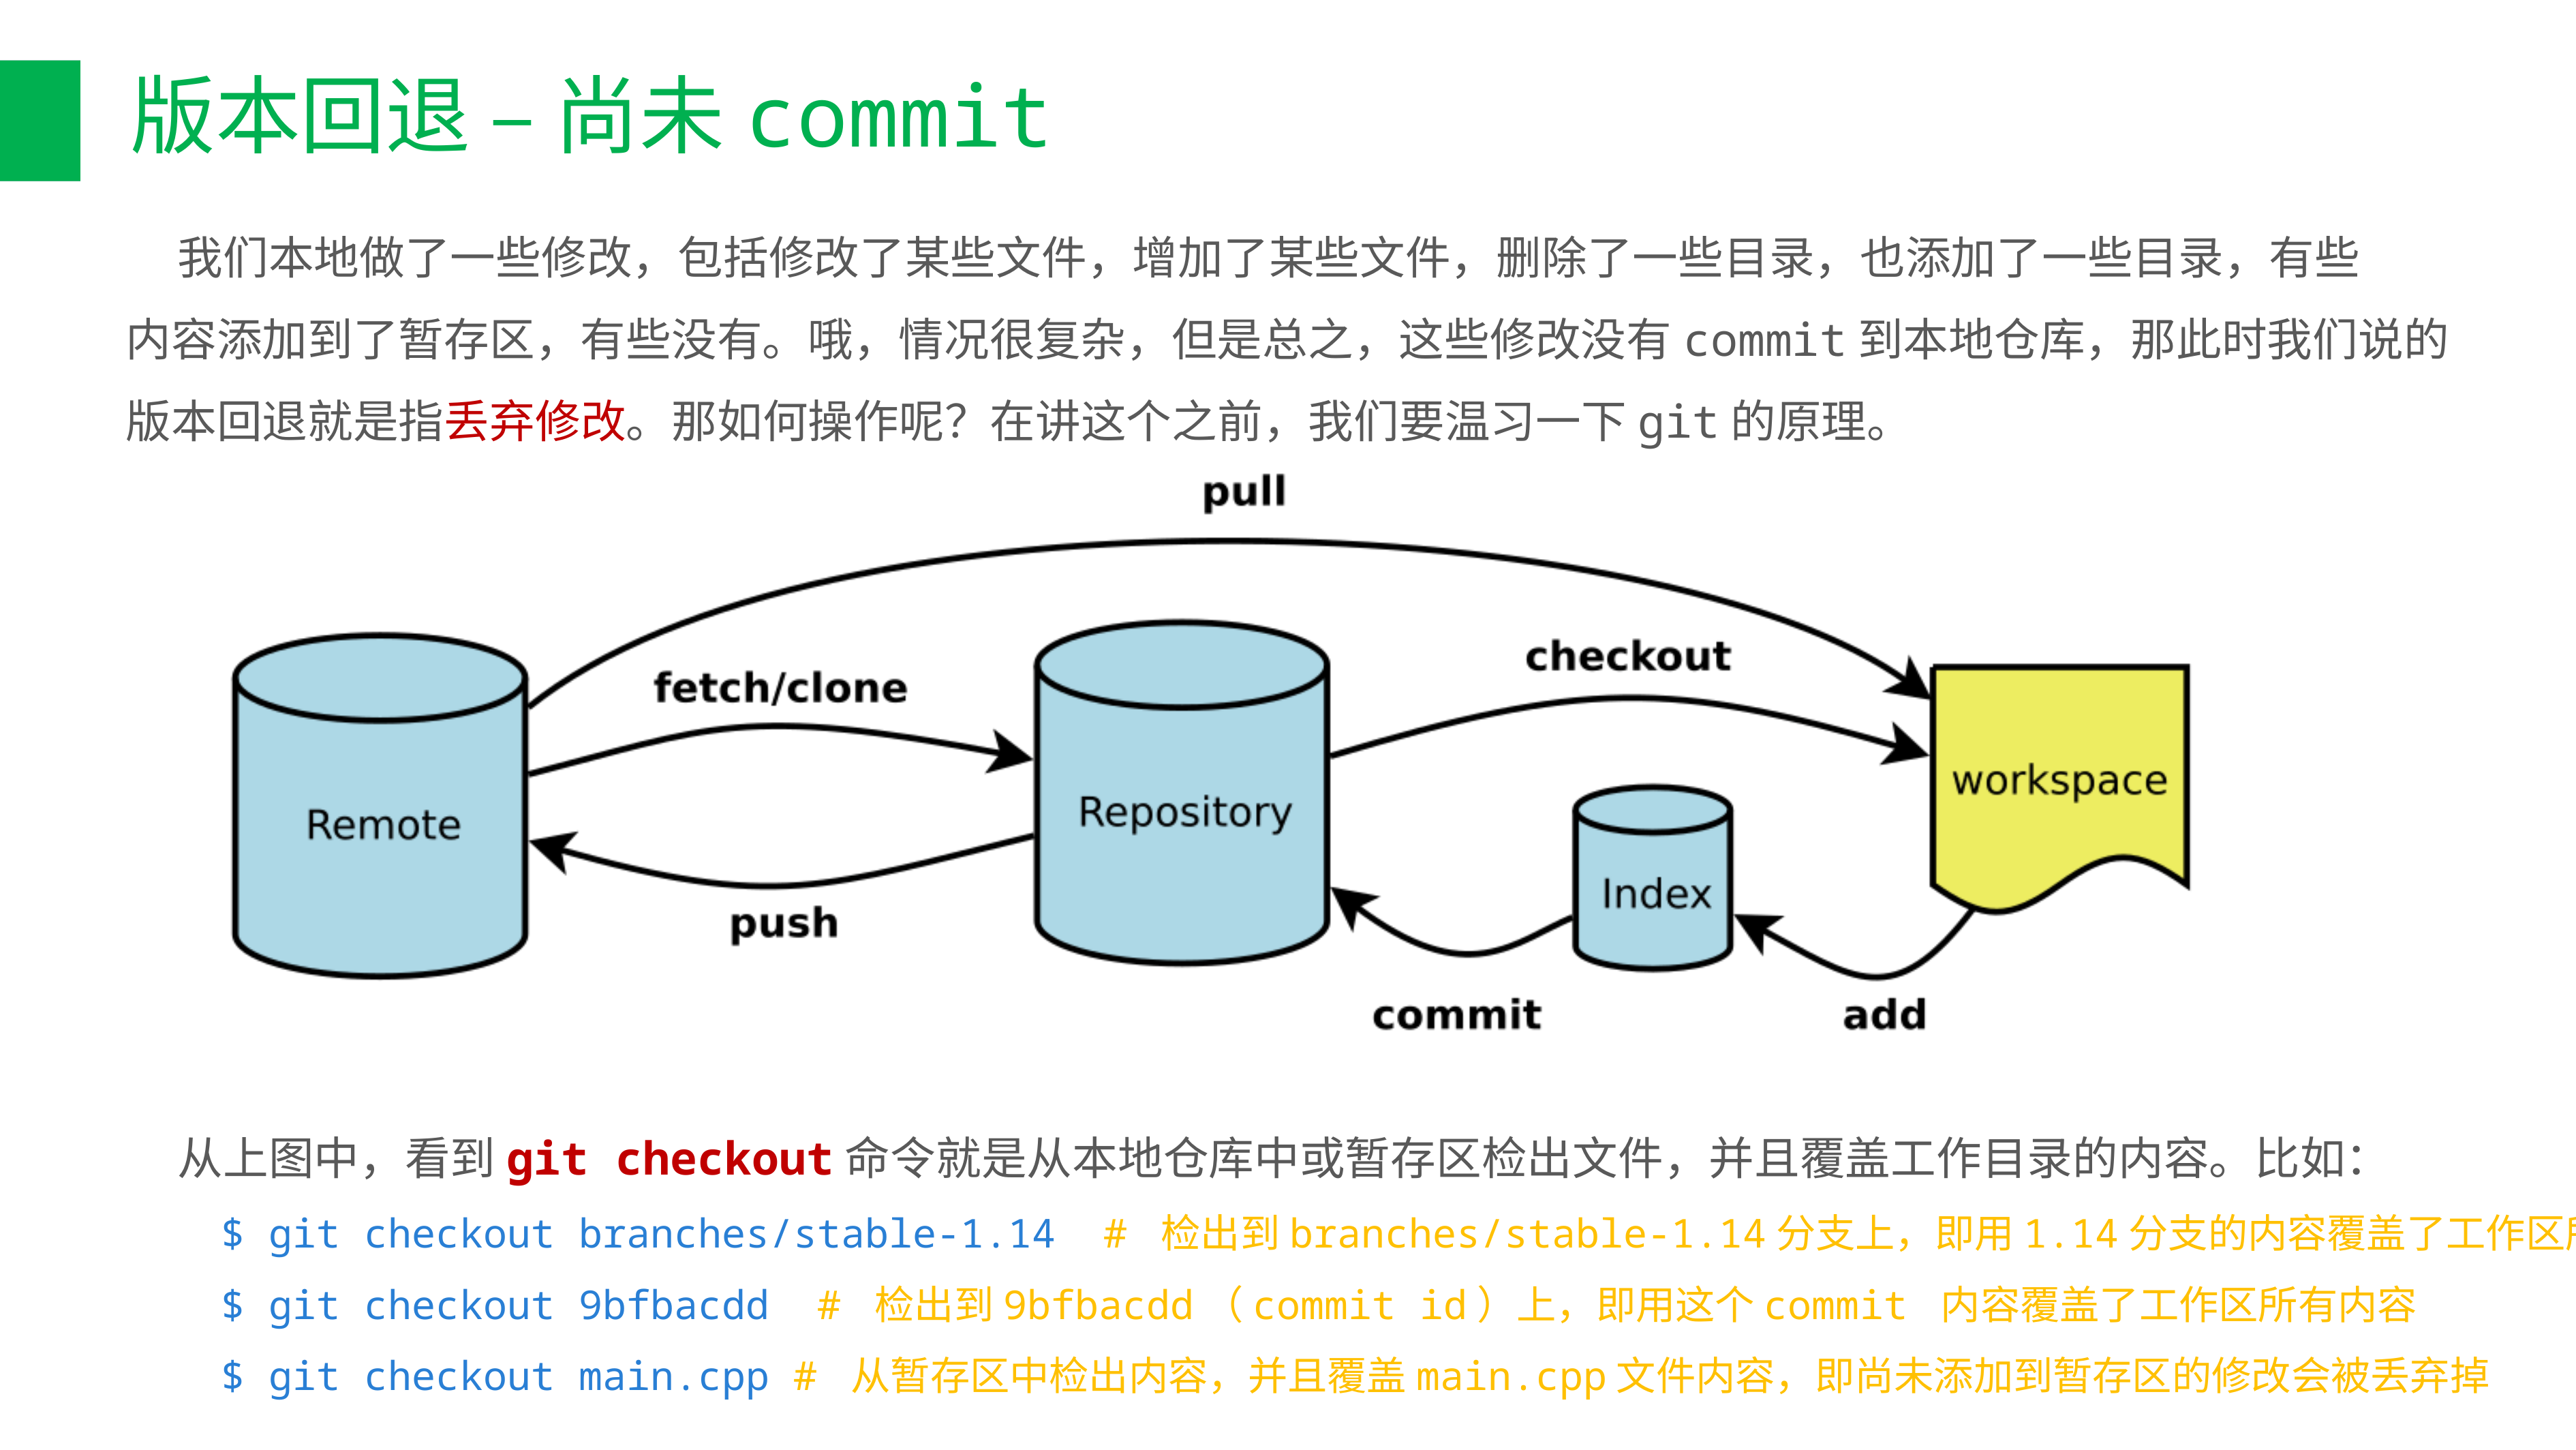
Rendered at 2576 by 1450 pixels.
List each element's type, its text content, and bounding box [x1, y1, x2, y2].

text_box 我们本地做了一些修改，包括修改了某些文件，增加了某些文件，删除了一些目录，也添加了一些目录，有些 内容添加到了暂存区，有些没有。哦，情况很复杂，但是总之，这些修改没有commit到本地仓库，那此时我们说的 版本回退就是指丢弃修改。那如何操作呢？在讲这个之前，我们要温习一下git的原理。 从上图中，看到git checkout命令就是从本地仓库中或暂存区检出文件，并且覆盖工作目录的内容。比如： $ git checkout branches/stable-1.14 # 检出到branches/stable-1.14分支上，即用1.14分支的内容覆盖了工作区所有内容 $ git checkout 9bfbacdd # 检出到9bfbacdd（commit id）上，即用这个commit 内容覆盖了工作区所有内容 $ git checkout main.cpp # 从暂存区中检出内容，并且覆盖main.cpp文件内容，即尚未添加到暂存区的修改会被丢弃掉 [115, 196, 2420, 1415]
title 版本回退 – 尚未commit [80, 58, 2496, 181]
picture [226, 468, 2194, 1039]
